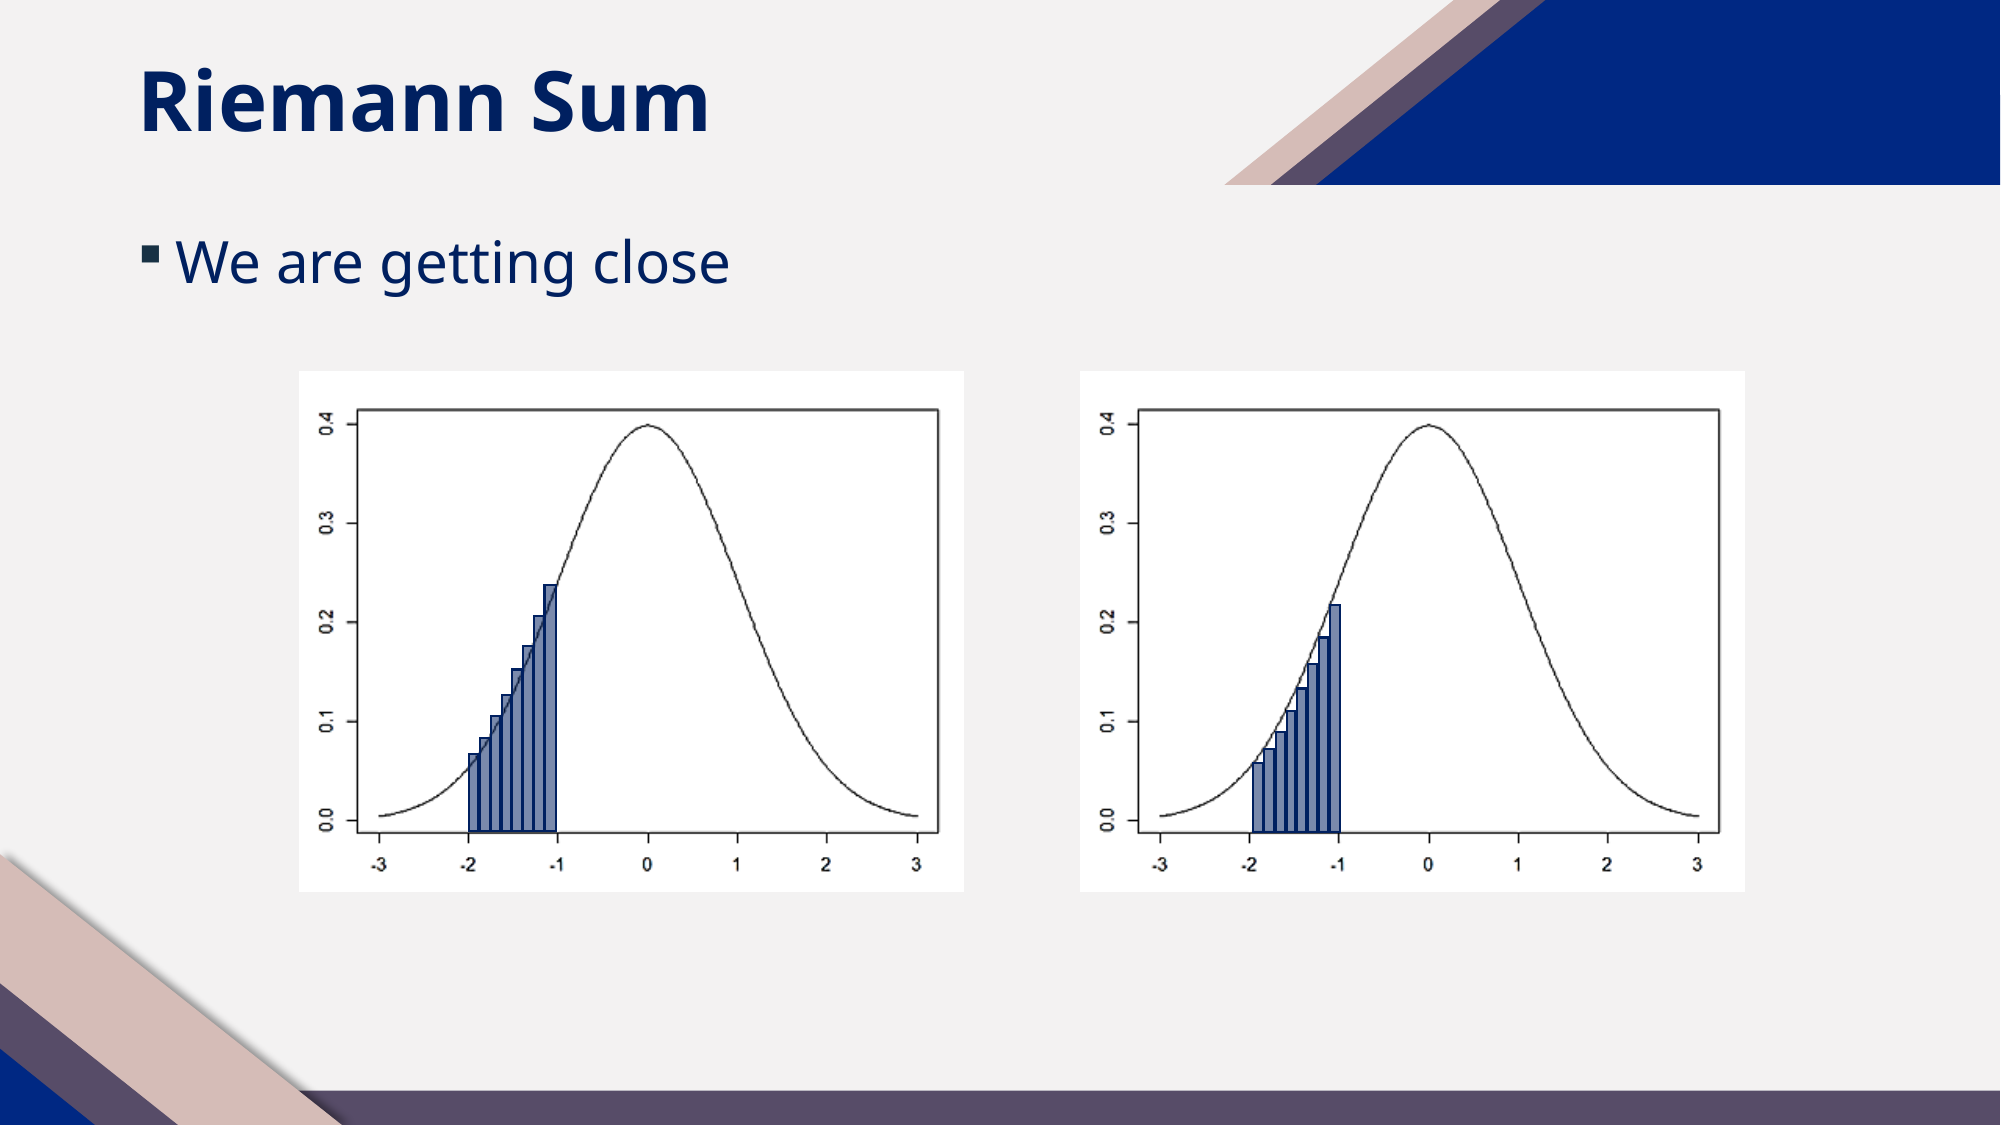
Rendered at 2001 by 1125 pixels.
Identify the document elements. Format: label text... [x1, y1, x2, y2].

picture [299, 371, 964, 892]
picture [1080, 371, 1745, 892]
title Riemann Sum [122, 5, 1205, 203]
list We are getting close [122, 226, 1879, 1027]
